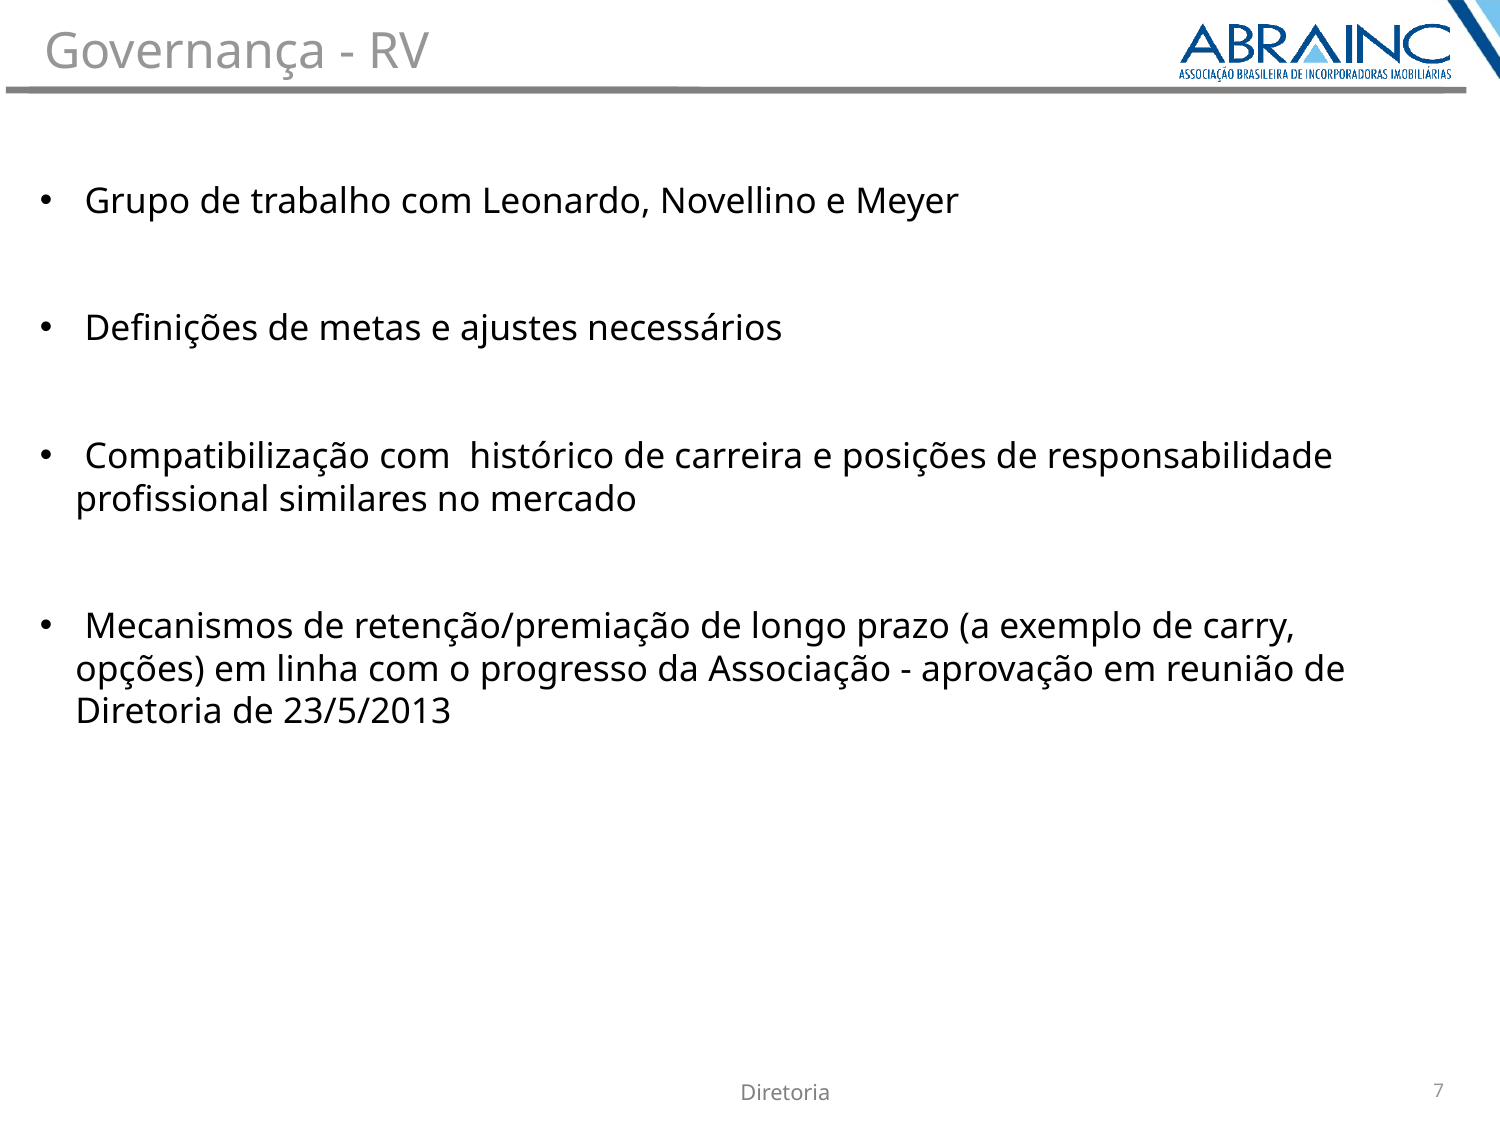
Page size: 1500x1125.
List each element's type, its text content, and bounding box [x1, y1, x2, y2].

text_box Governança - RV [29, 16, 1457, 88]
text_box Diretoria [655, 1070, 916, 1114]
text_box Grupo de trabalho com Leonardo, Novellino e Meyer Definições de metas e ajustes necessários Compatibilização com histórico de carreira e posições de responsabilidade profissional similares no mercado Mecanismos de retenção/premiação de longo prazo (a exemplo de carry, opções) em linha com o progresso da Associação - aprovação em reunião de Diretoria de 23/5/2013 [29, 172, 1445, 819]
text_box 7 [1198, 1070, 1459, 1110]
picture [1175, 0, 1500, 83]
